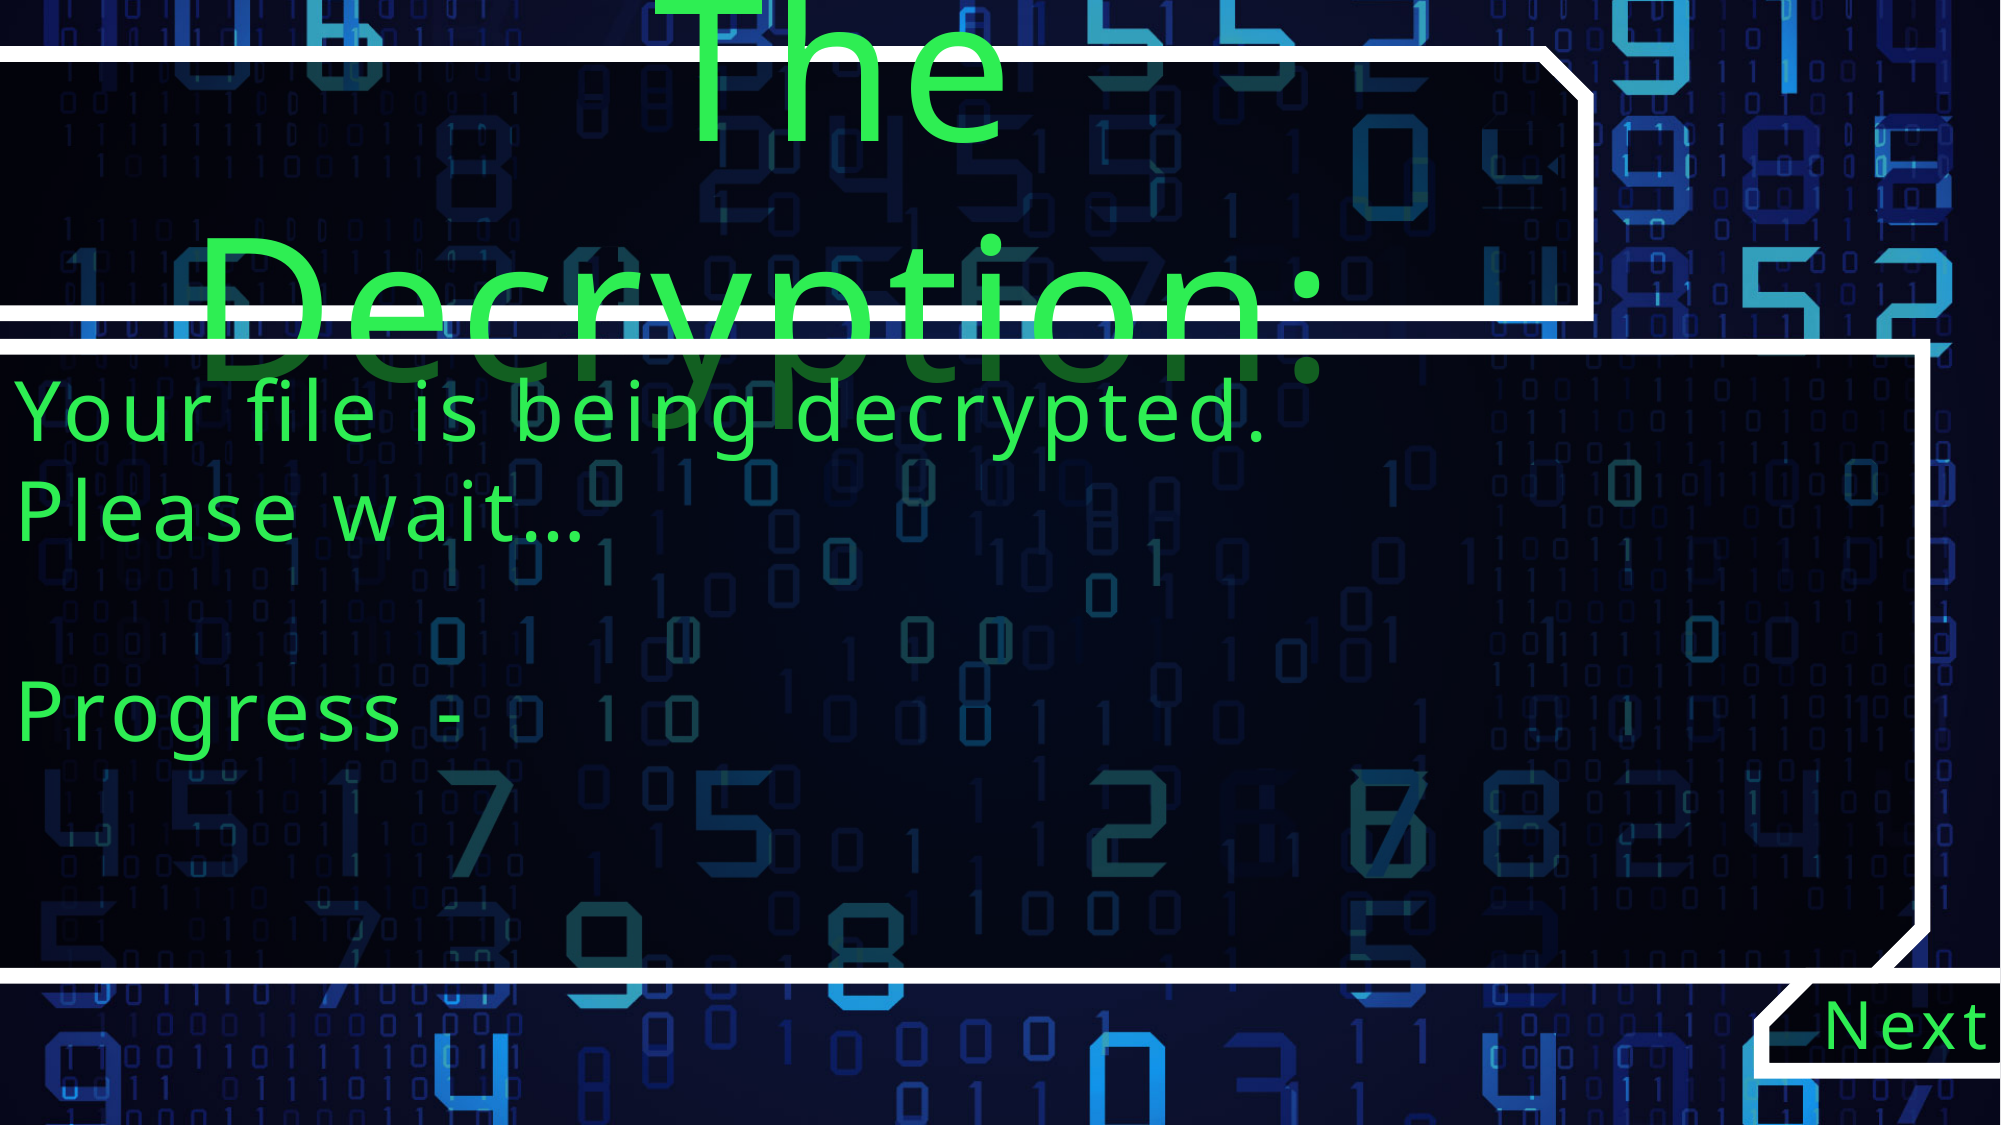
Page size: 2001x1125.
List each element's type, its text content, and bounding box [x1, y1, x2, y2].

text_box [1760, 1009, 2000, 1072]
text_box The Decryption: [0, 0, 1586, 345]
text_box Next [1774, 975, 2000, 1071]
picture [0, 0, 2001, 1125]
text_box Your file is being decrypted. Please wait… Progress - [0, 350, 1923, 766]
text_box [0, 345, 1924, 977]
